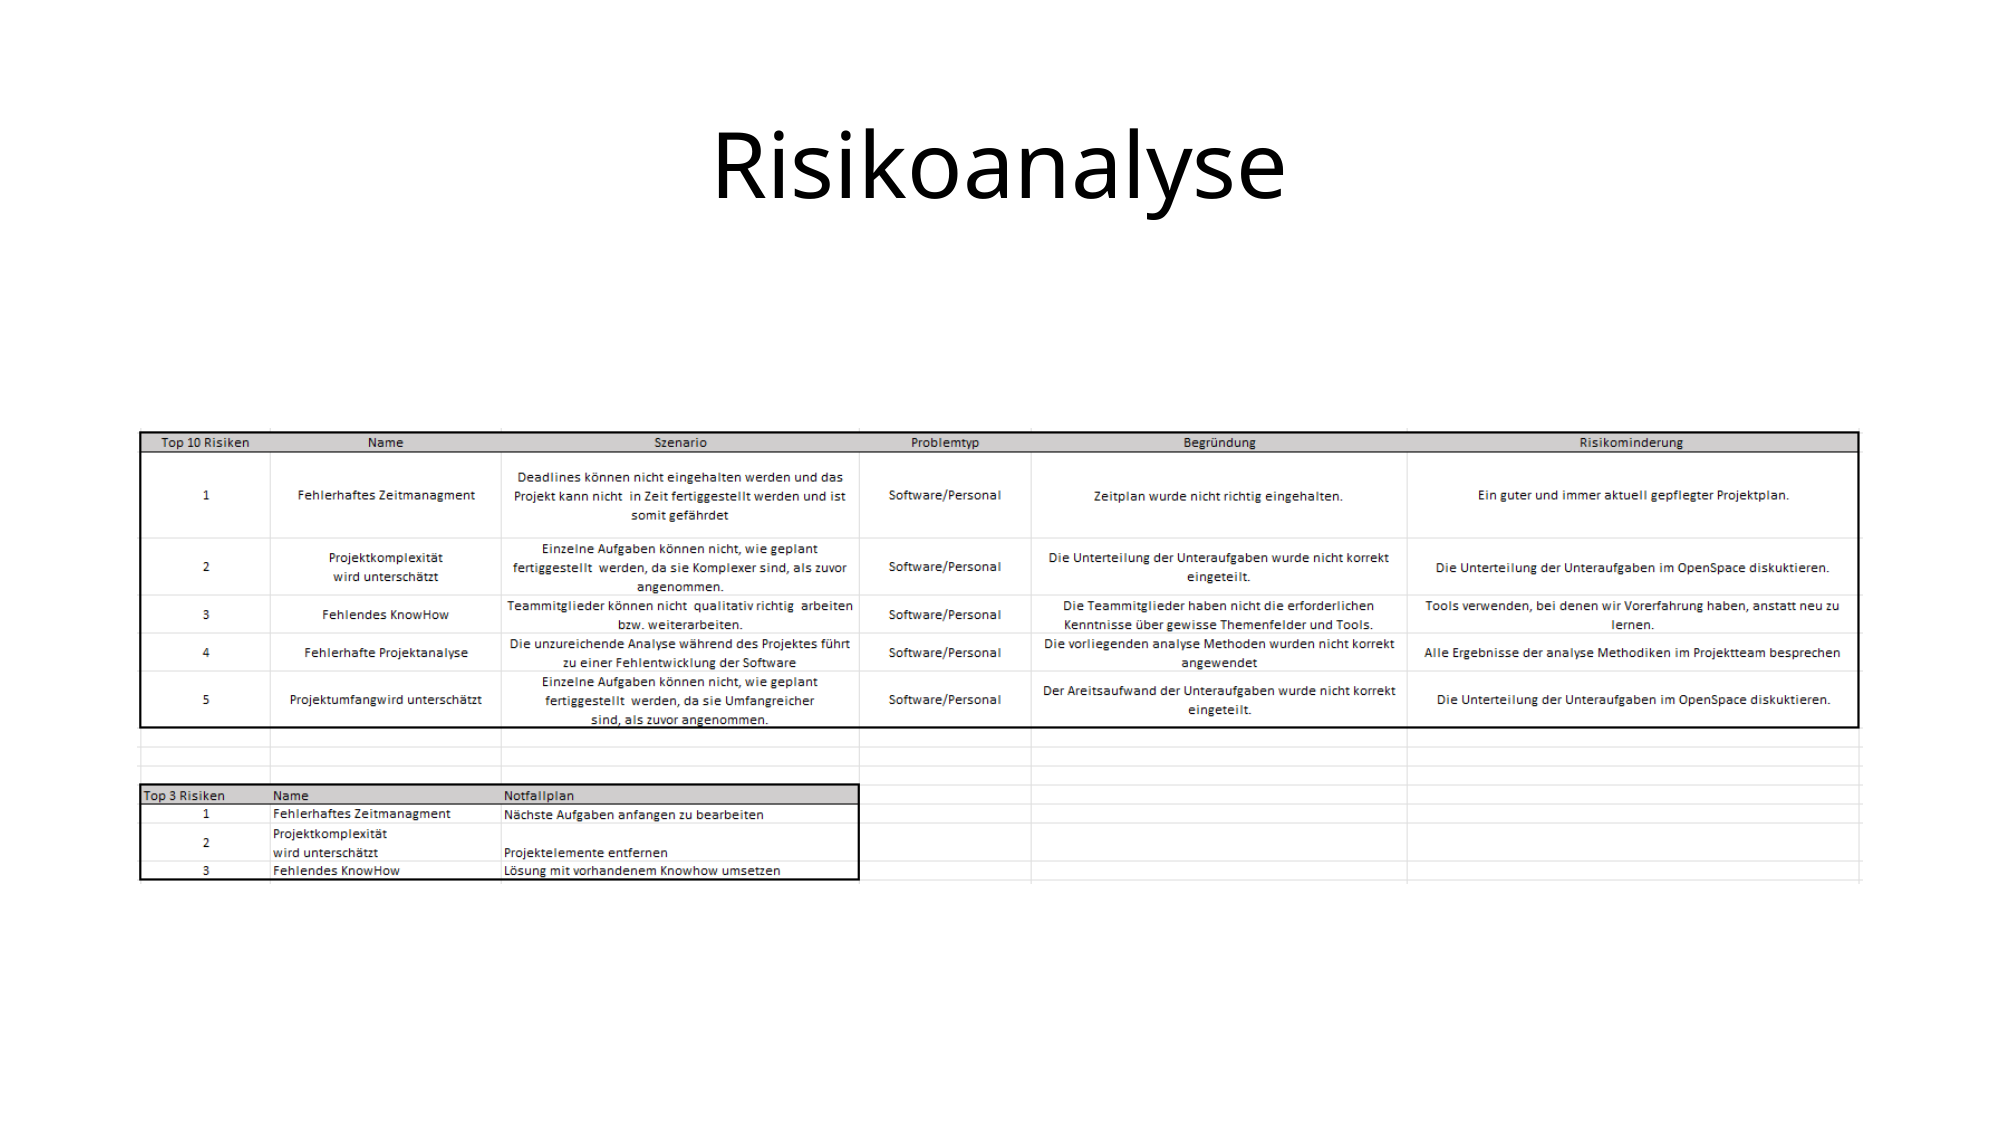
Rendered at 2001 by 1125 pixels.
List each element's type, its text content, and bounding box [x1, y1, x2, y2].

title Risikoanalyse [137, 59, 1863, 278]
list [137, 428, 1863, 884]
